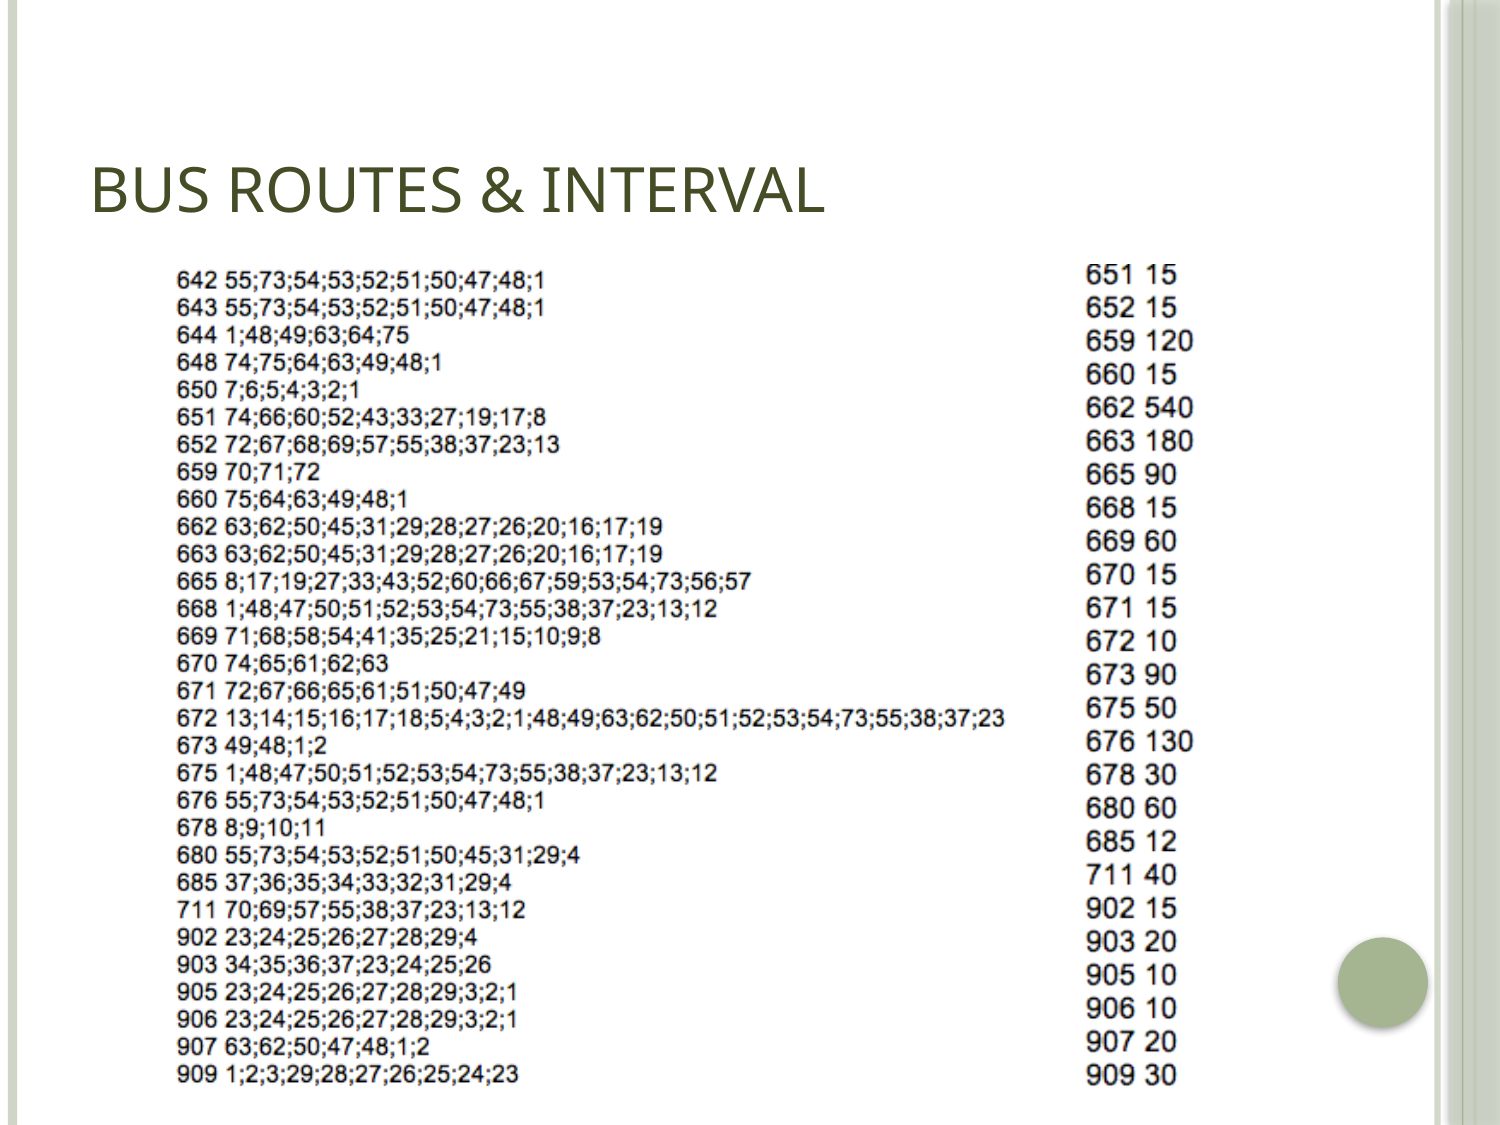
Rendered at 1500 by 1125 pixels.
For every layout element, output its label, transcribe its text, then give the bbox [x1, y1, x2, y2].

title Bus routes & Interval [75, 45, 1300, 233]
picture [172, 264, 1396, 1093]
